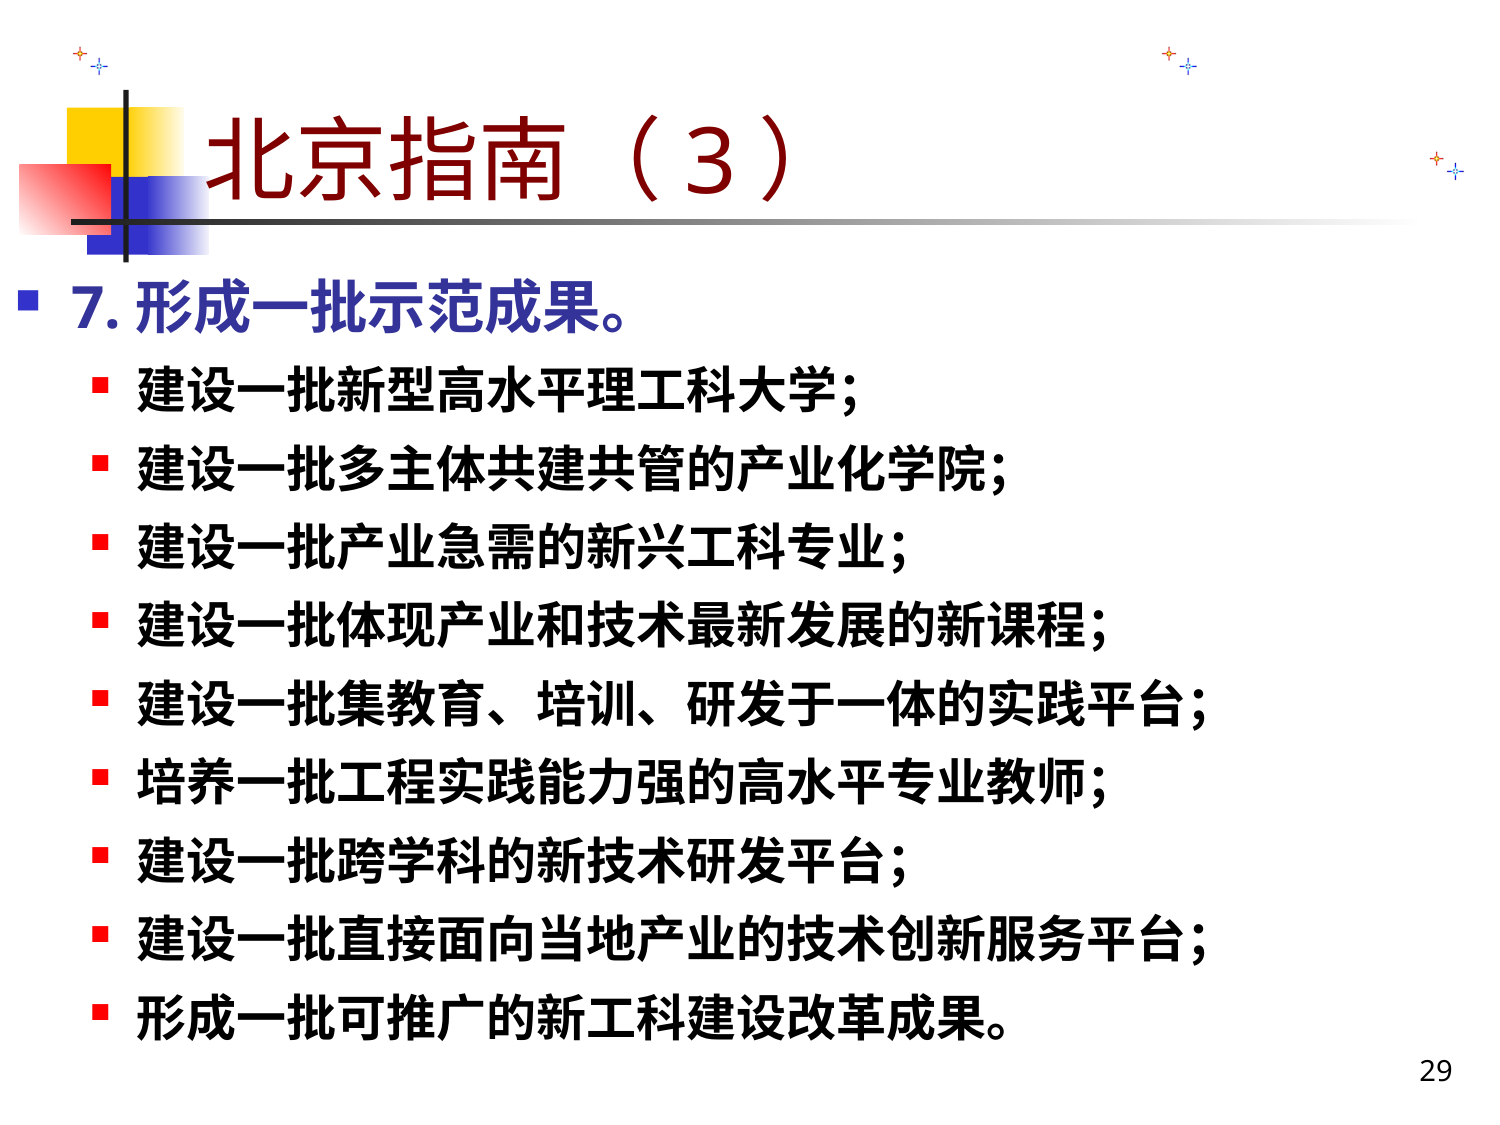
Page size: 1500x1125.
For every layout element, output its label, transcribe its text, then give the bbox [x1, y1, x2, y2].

slide_number 29 [1154, 1023, 1468, 1100]
list 7.形成一批示范成果。 建设一批新型高水平理工科大学； 建设一批多主体共建共管的产业化学院； 建设一批产业急需的新兴工科专业； 建设一批体现产业和技术最新发展的新课程； 建设一批集教育、培训、研发于一体的实践平台； 培养一批工程实践能力强的高水平专业教师； 建设一批跨学科的新技术研发平台； 建设一批直接面向当地产业的技术创新服务平台； 形成一批可推广的新工科建设改革成果。 [0, 255, 1500, 1125]
picture [62, 42, 113, 93]
title 北京指南（3） [188, 0, 1468, 220]
